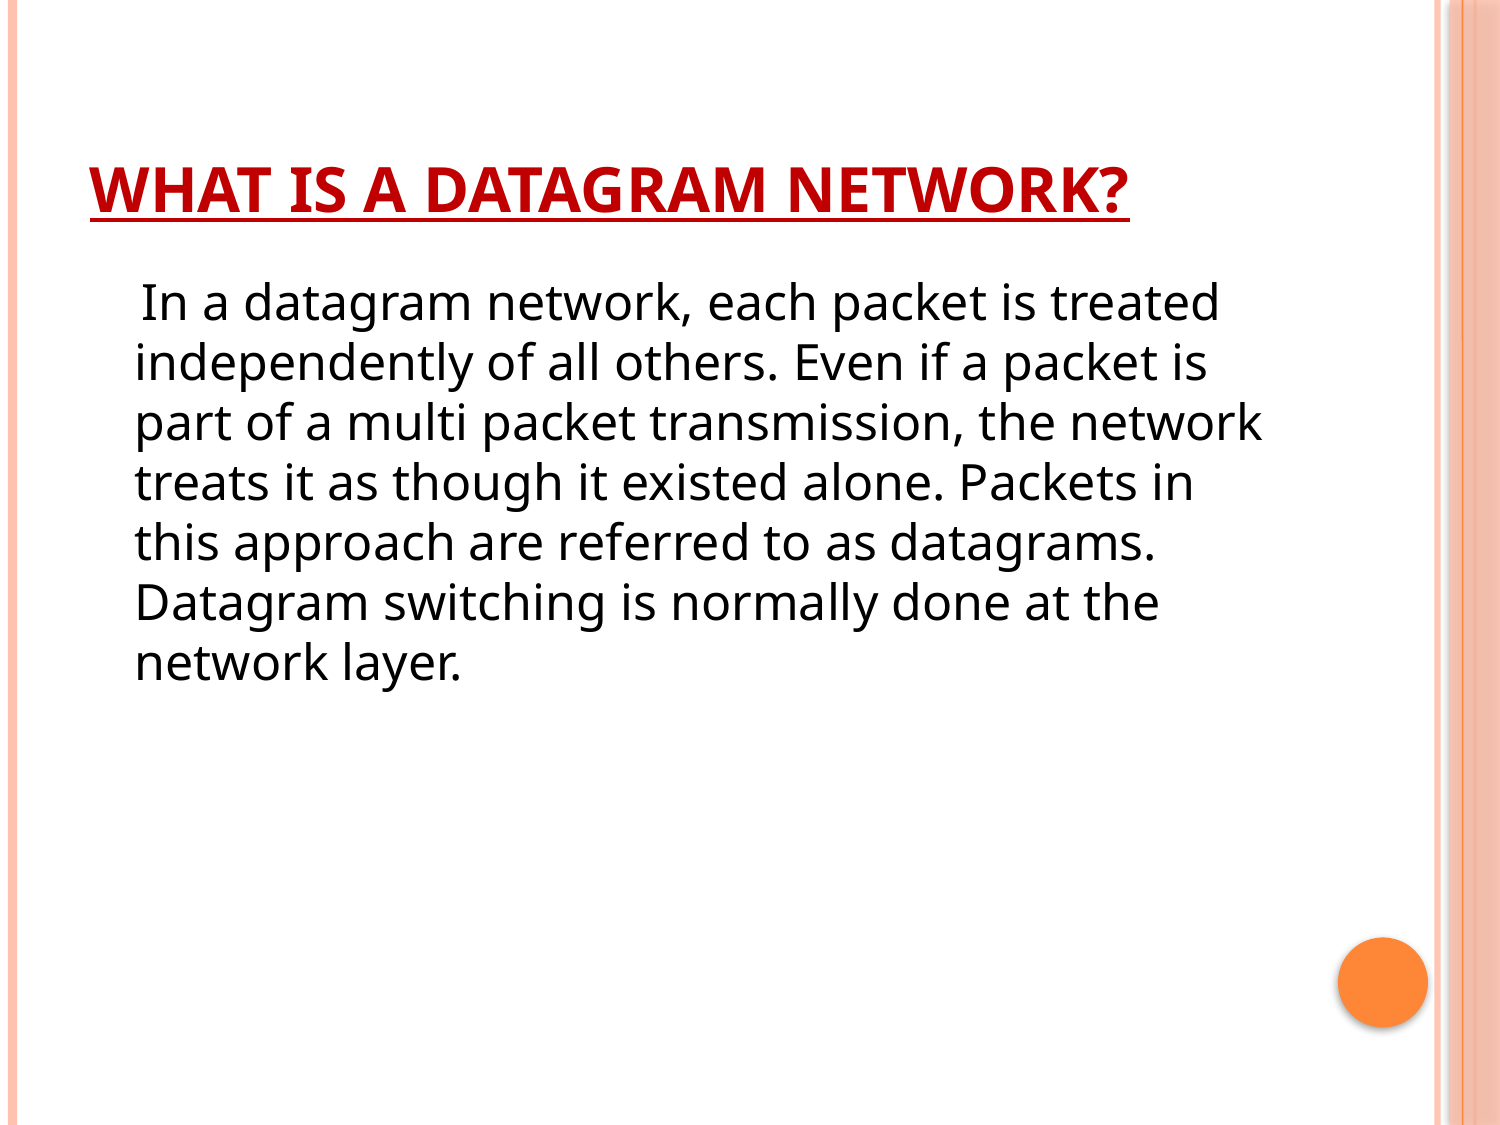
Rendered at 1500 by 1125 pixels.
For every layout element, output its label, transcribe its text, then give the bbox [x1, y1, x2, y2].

list In a datagram network, each packet is treated independently of all others. Even if a packet is part of a multi packet transmission, the network treats it as though it existed alone. Packets in this approach are referred to as datagrams. Datagram switching is normally done at the network layer. [75, 262, 1300, 1062]
title WHAT IS A DATAGRAM NETWORK? [75, 45, 1300, 233]
